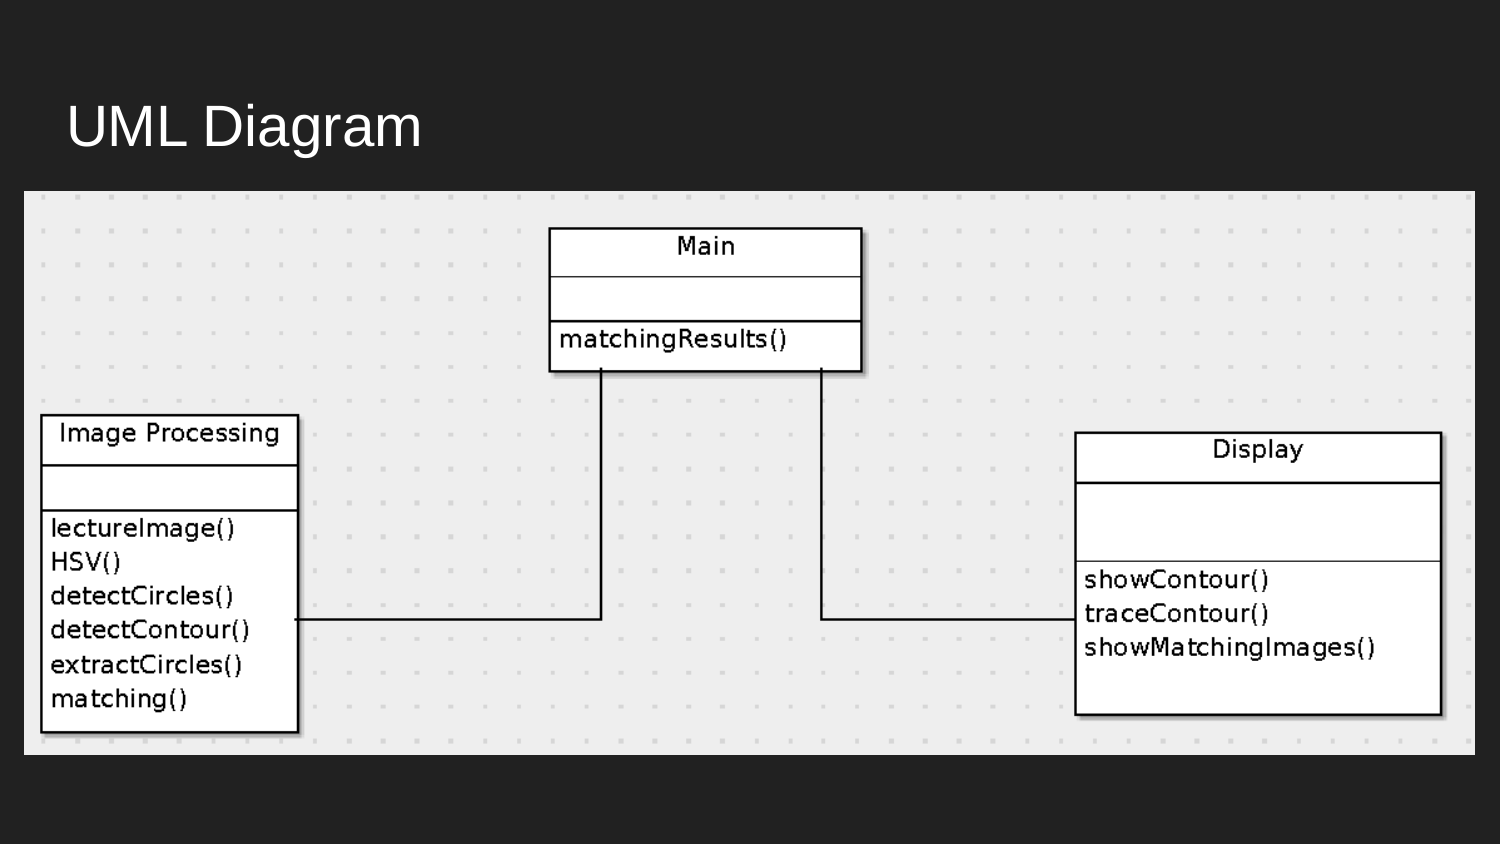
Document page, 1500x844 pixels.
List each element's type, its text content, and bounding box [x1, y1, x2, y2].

title UML Diagram [51, 72, 1449, 167]
picture [24, 191, 1476, 756]
